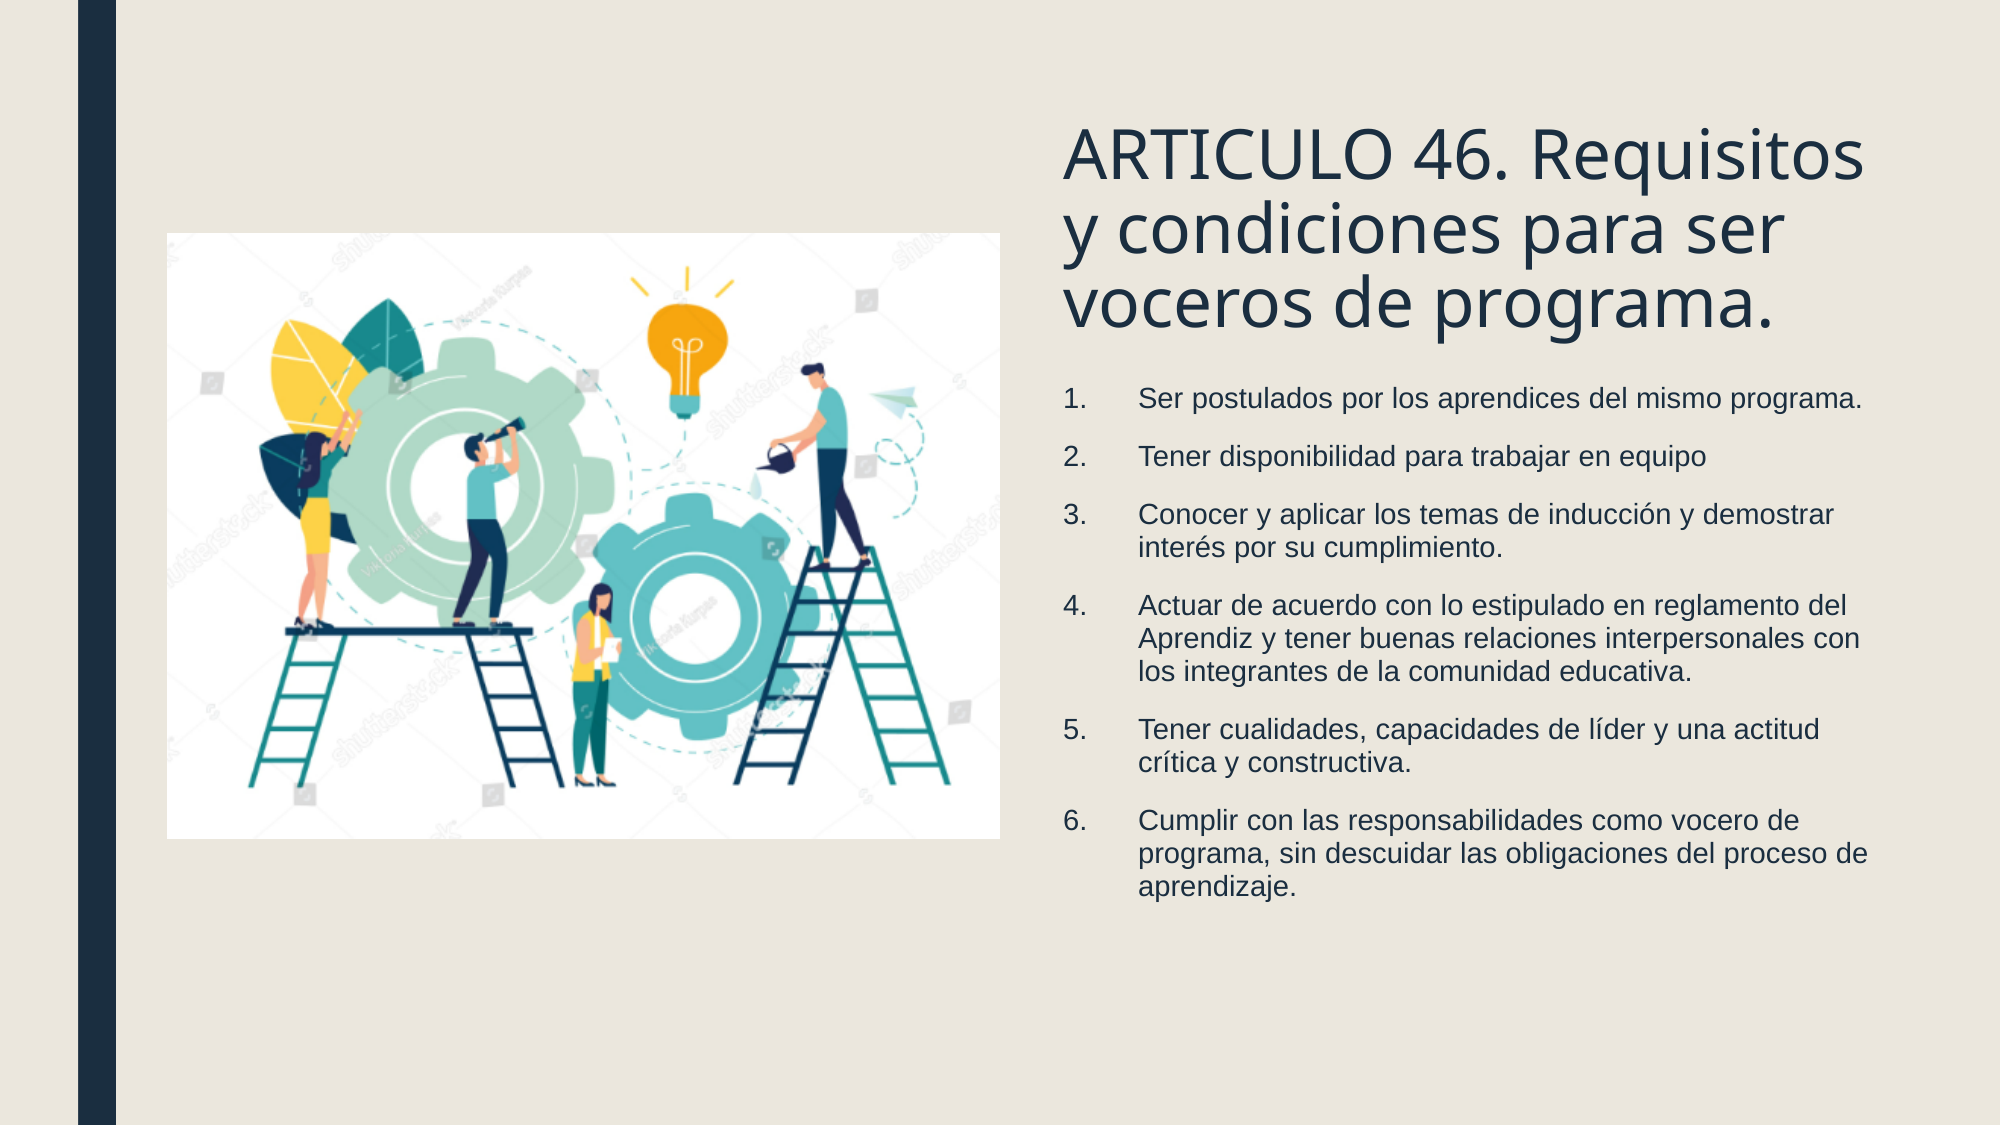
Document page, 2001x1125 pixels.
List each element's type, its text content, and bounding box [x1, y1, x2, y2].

text_box [76, 0, 119, 1125]
list Ser postulados por los aprendices del mismo programa. Tener disponibilidad para trabajar en equipo Conocer y aplicar los temas de inducción y demostrar interés por su cumplimiento. Actuar de acuerdo con lo estipulado en reglamento del Aprendiz y tener buenas relaciones interpersonales con los integrantes de la comunidad educativa. Tener cualidades, capacidades de líder y una actitud crítica y constructiva. Cumplir con las responsabilidades como vocero de programa, sin descuidar las obligaciones del proceso de aprendizaje. [1048, 375, 1890, 963]
title ARTICULO 46. Requisitos y condiciones para ser voceros de programa. [1048, 112, 1890, 357]
picture [167, 233, 1000, 839]
